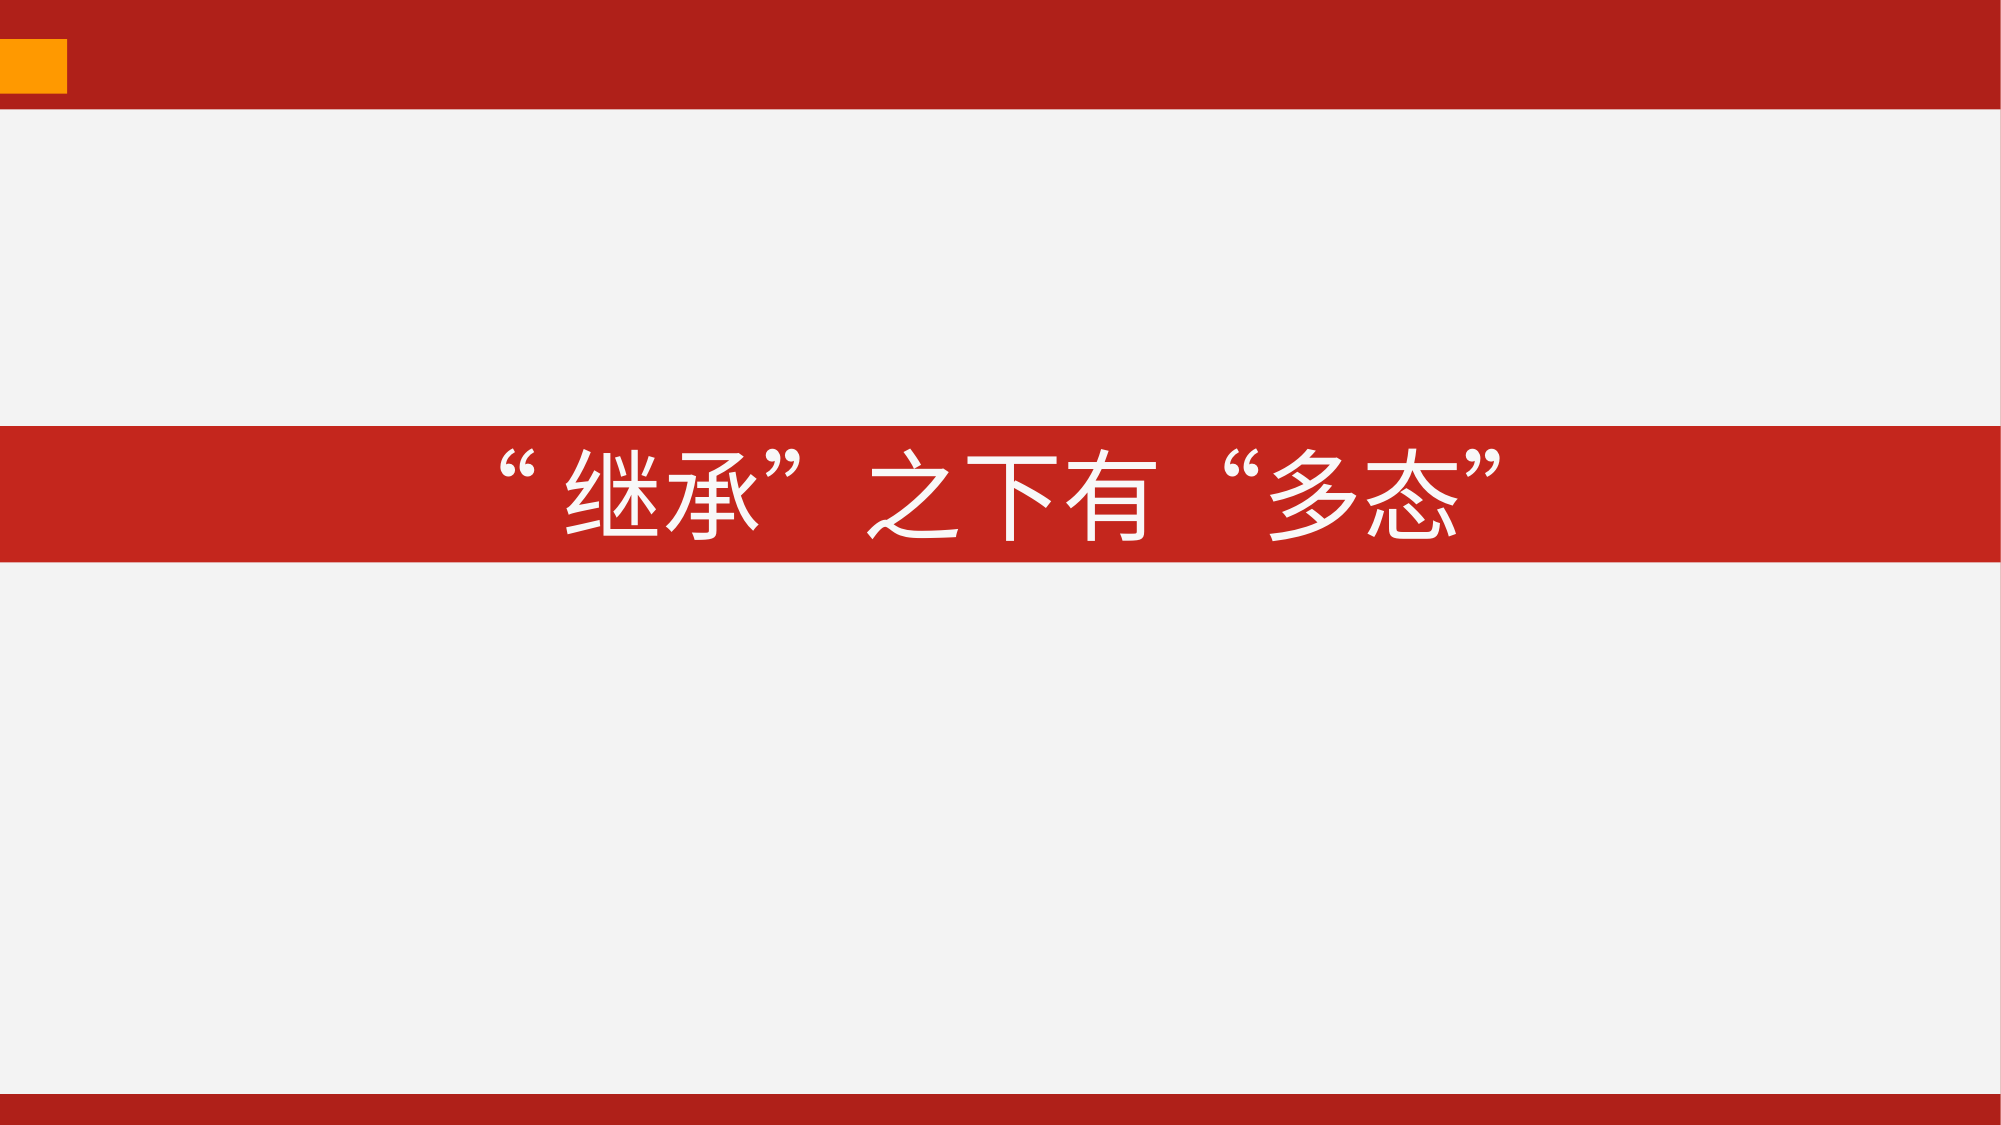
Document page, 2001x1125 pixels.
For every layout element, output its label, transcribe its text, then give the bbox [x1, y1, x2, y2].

text_box “继承”之下有“多态” [0, 426, 2001, 563]
text_box [0, 109, 2001, 426]
text_box [0, 563, 2001, 1094]
text_box [0, 39, 68, 94]
